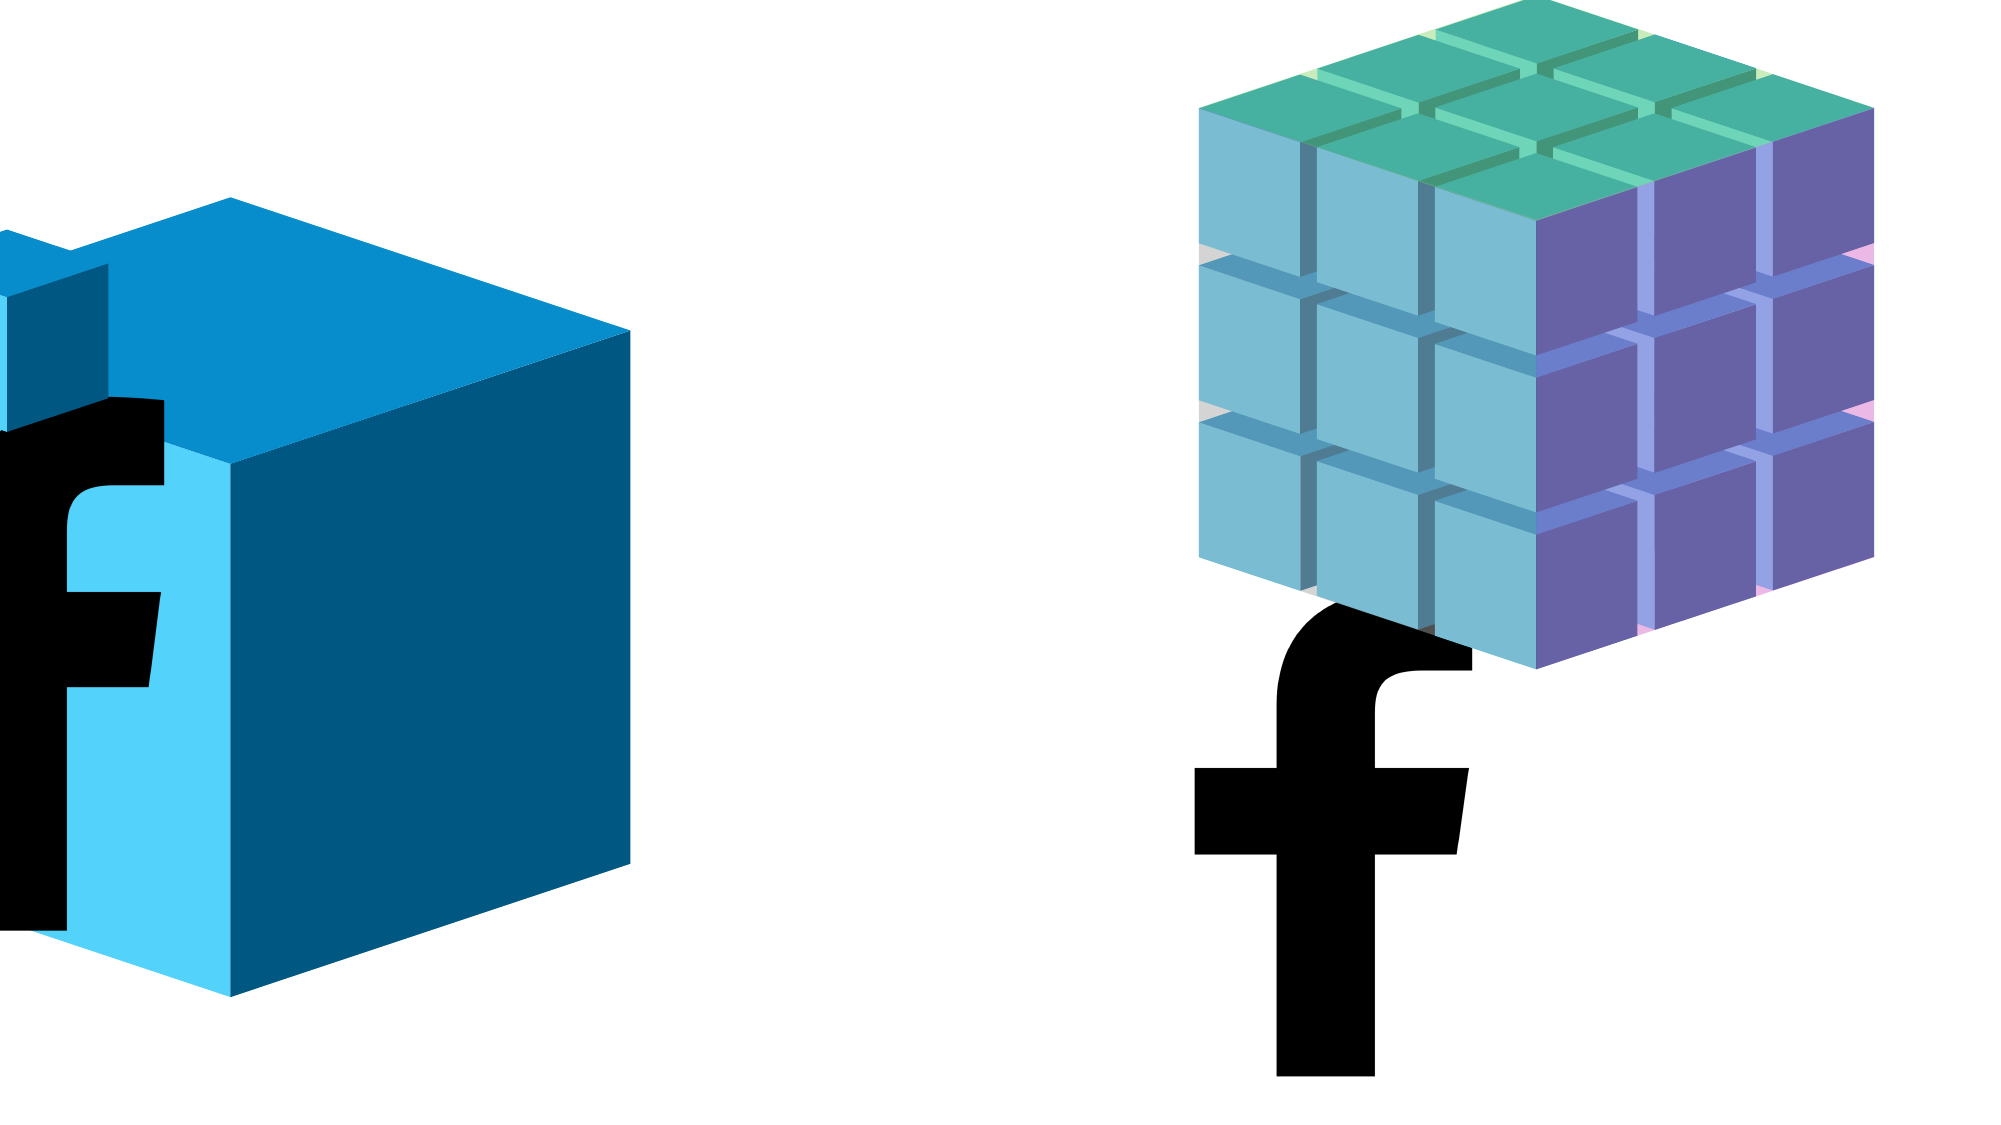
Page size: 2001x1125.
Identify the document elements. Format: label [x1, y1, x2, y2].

text_box [0, 147, 632, 998]
text_box [1017, 0, 1875, 1125]
